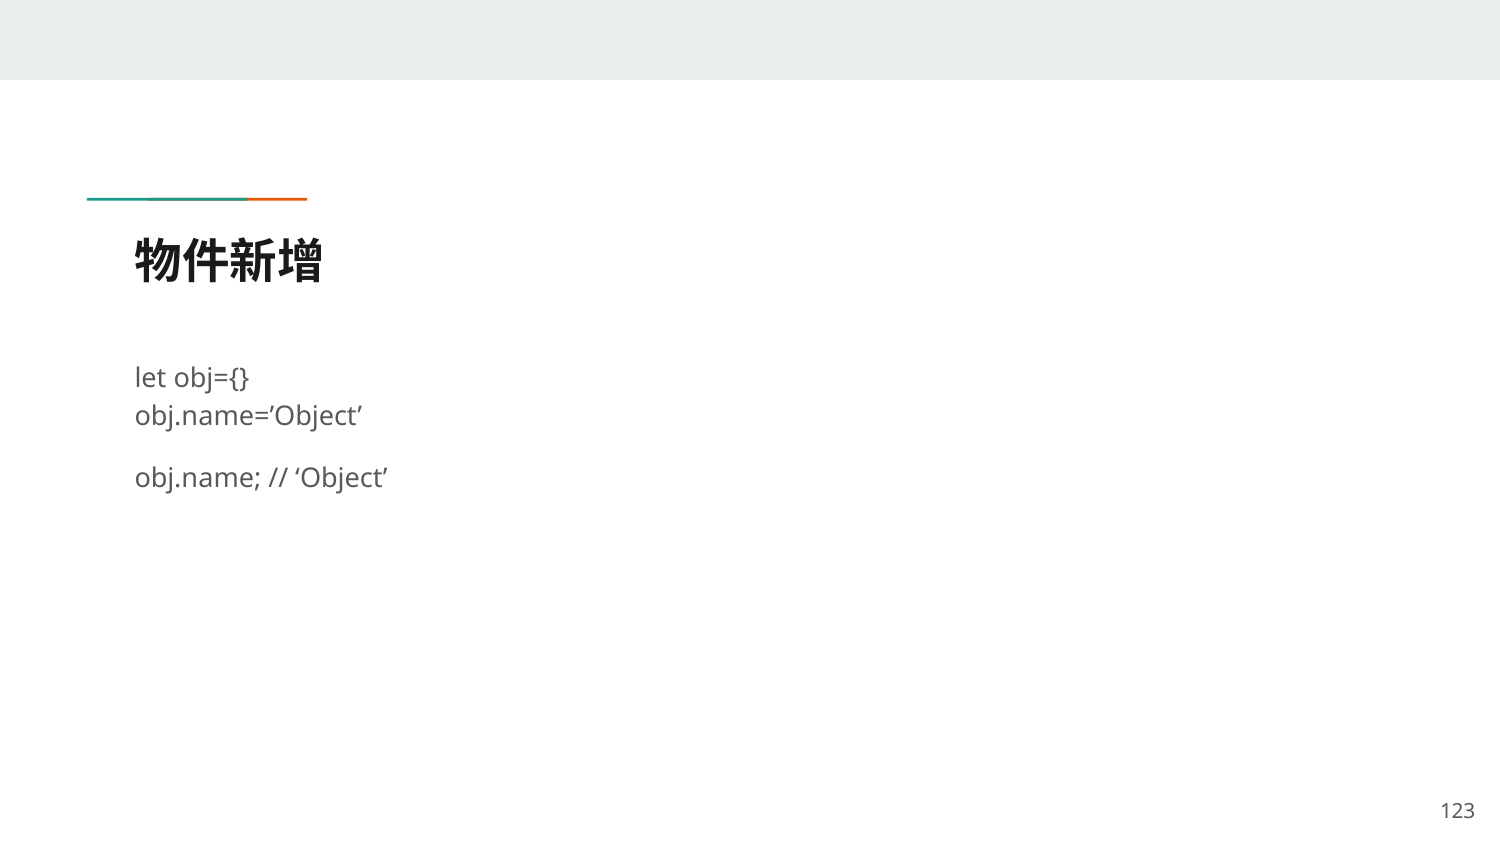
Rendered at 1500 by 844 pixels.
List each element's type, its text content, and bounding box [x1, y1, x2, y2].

list let obj={} obj.name=’Object’ obj.name; // ‘Object’ [119, 341, 1381, 712]
slide_number ‹#› [1400, 779, 1491, 844]
title 物件新增 [119, 216, 1381, 305]
